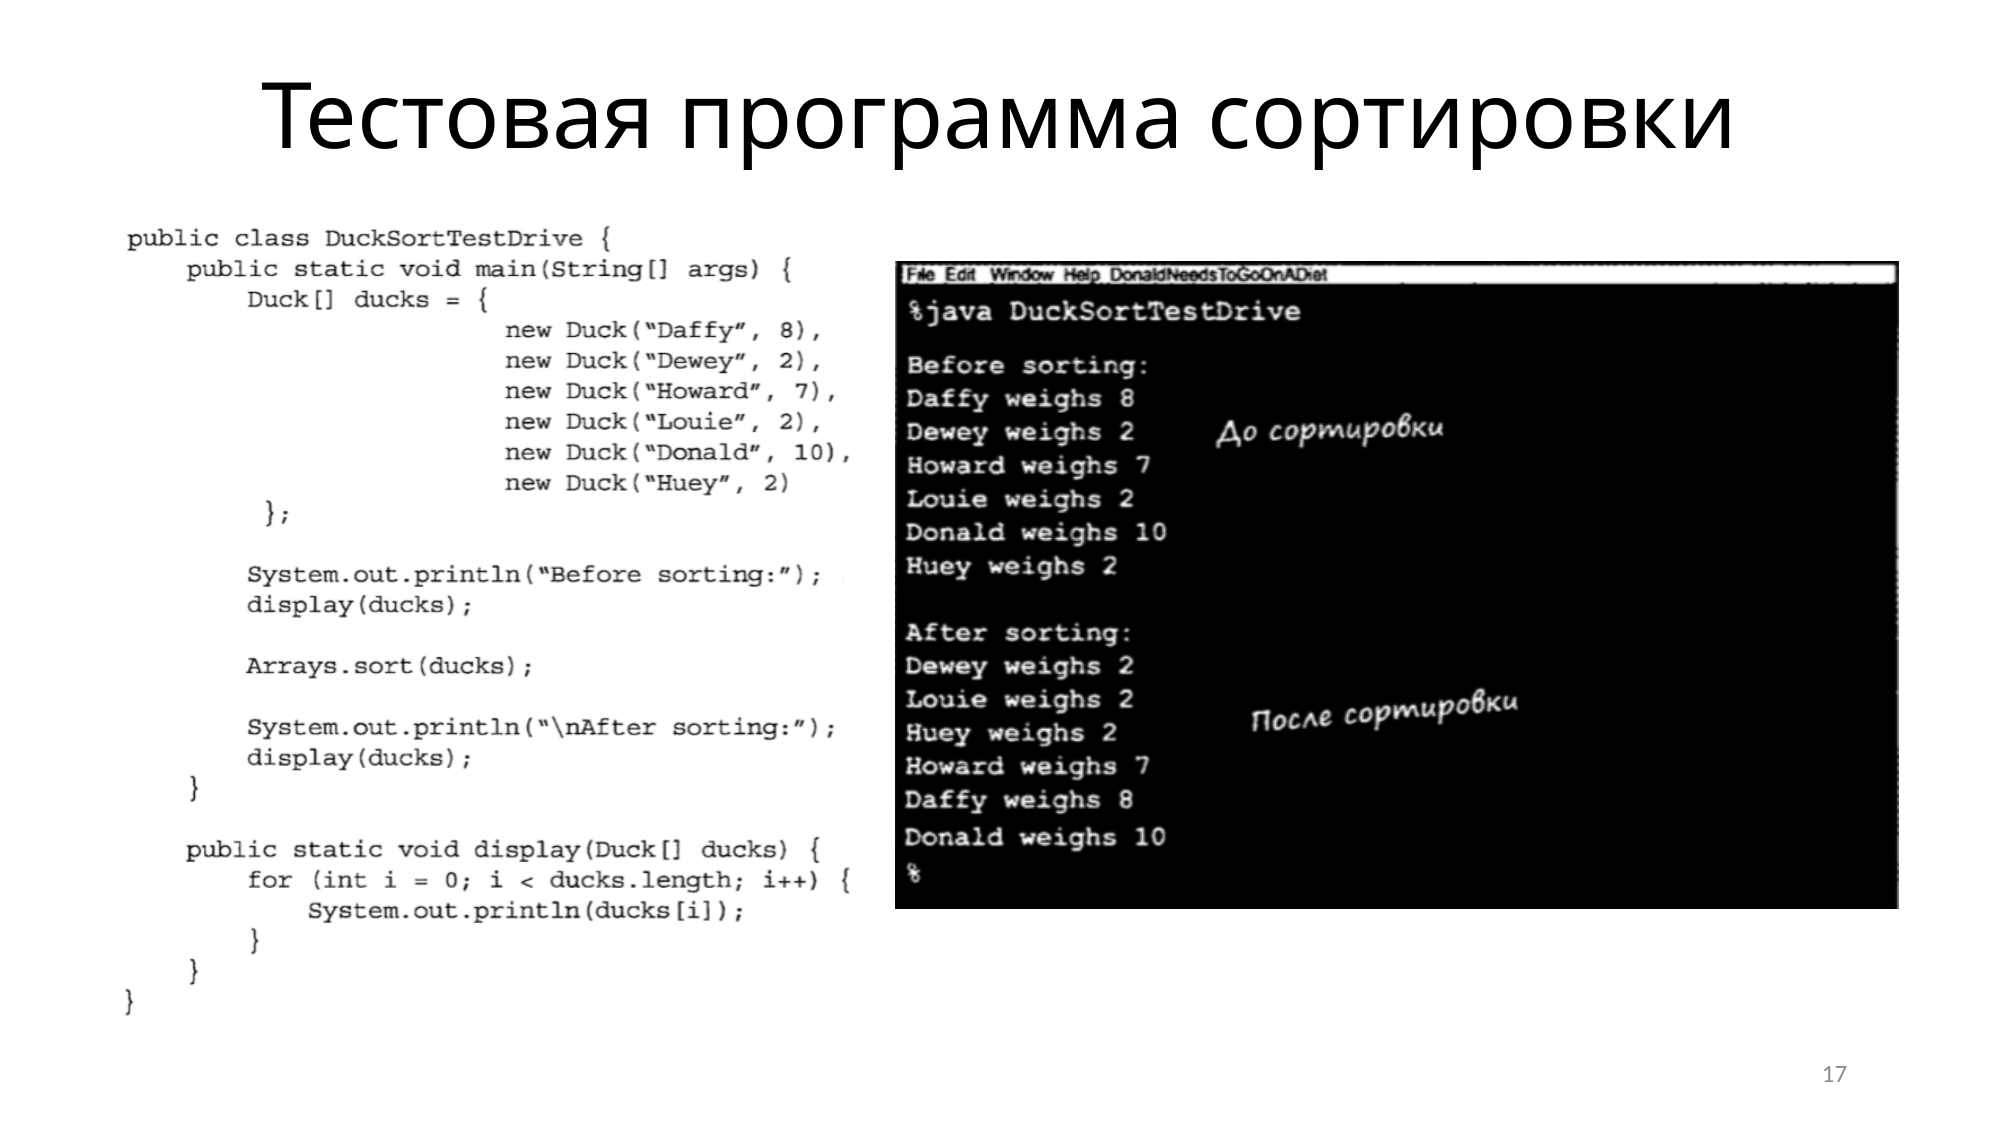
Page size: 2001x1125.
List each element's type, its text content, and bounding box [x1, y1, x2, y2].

slide_number 17 [1412, 1042, 1863, 1103]
title Тестовая программа сортировки [137, 59, 1863, 179]
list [96, 215, 876, 1027]
picture [895, 261, 1899, 909]
